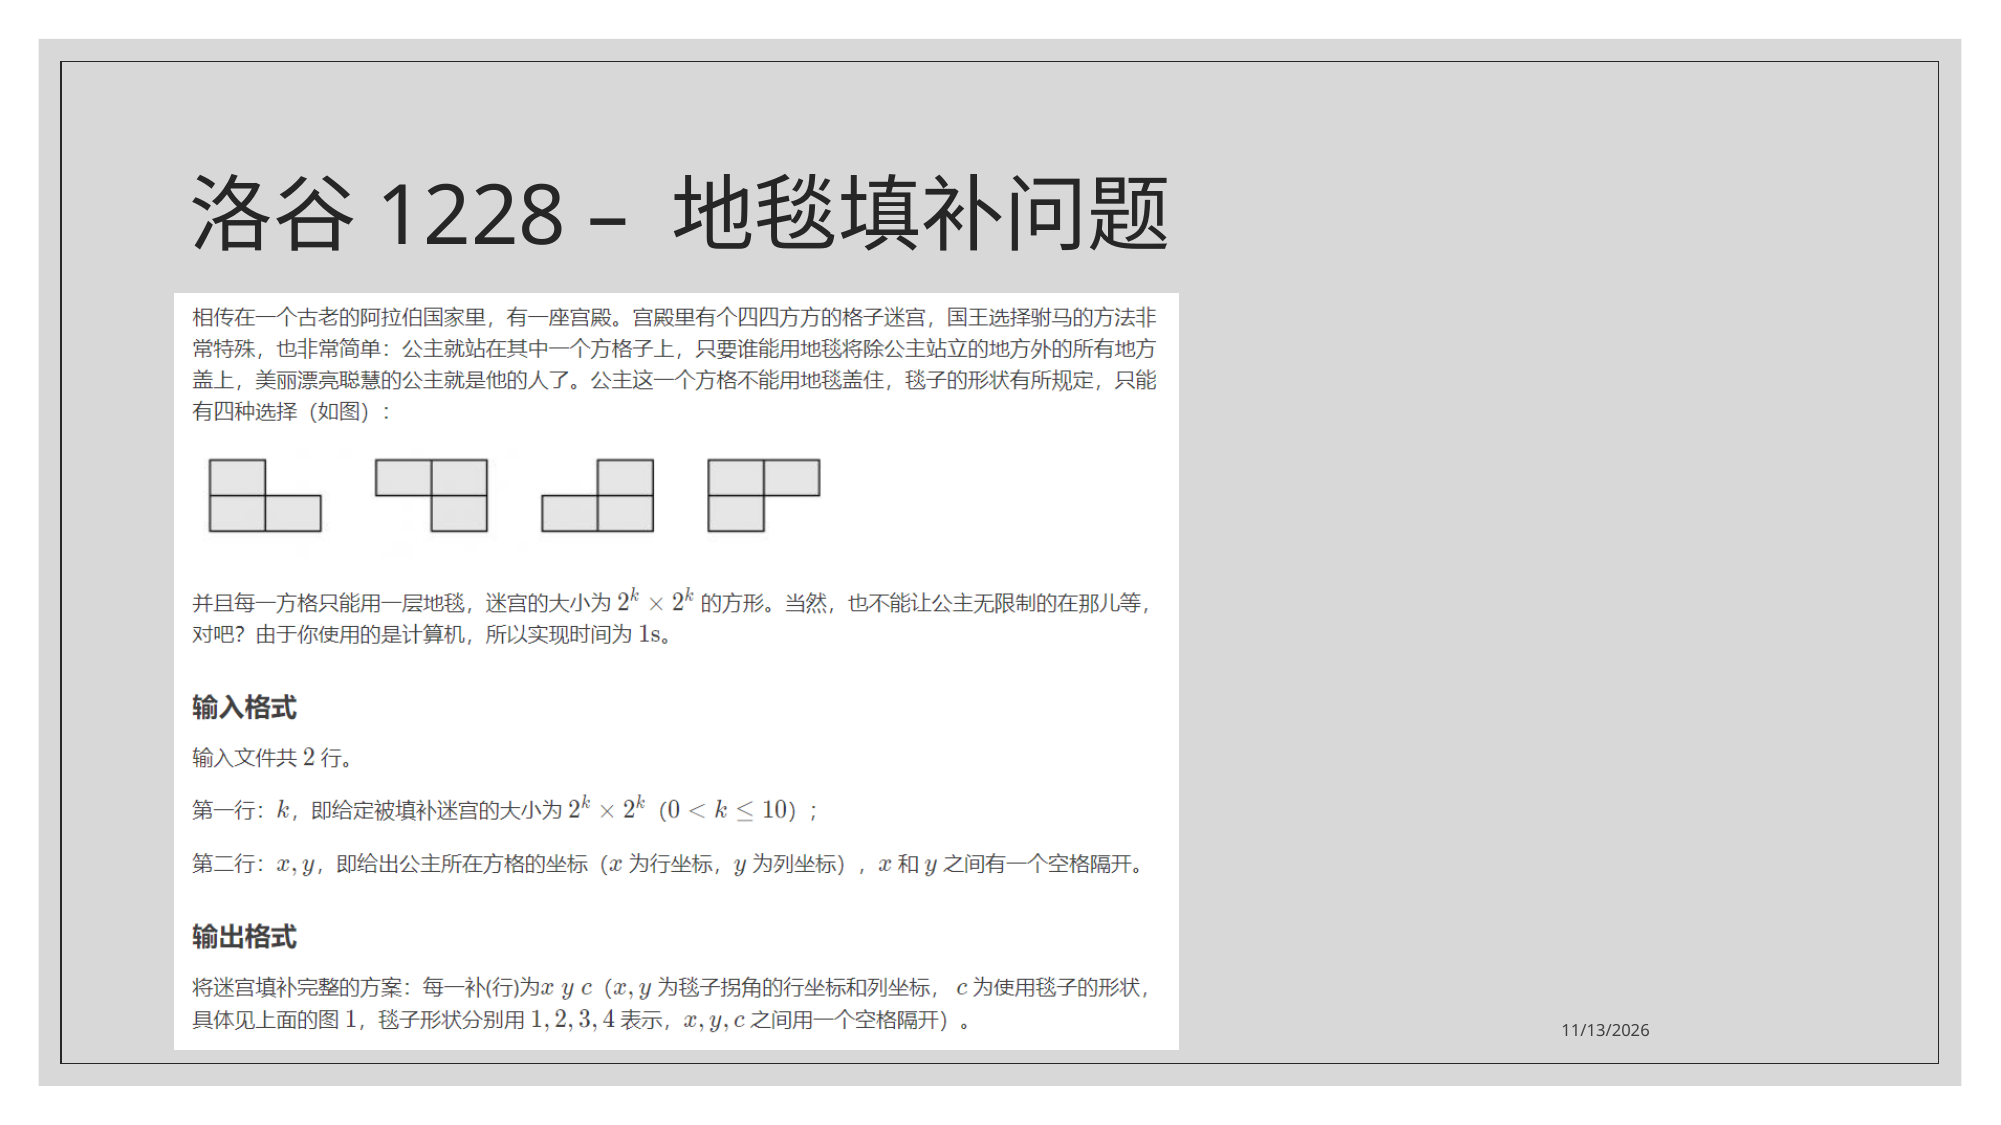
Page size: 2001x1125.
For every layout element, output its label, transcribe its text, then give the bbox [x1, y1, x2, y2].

picture [174, 293, 1179, 1050]
title 洛谷1228 – 地毯填补问题 [174, 105, 1825, 331]
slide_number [1190, 990, 1665, 1050]
